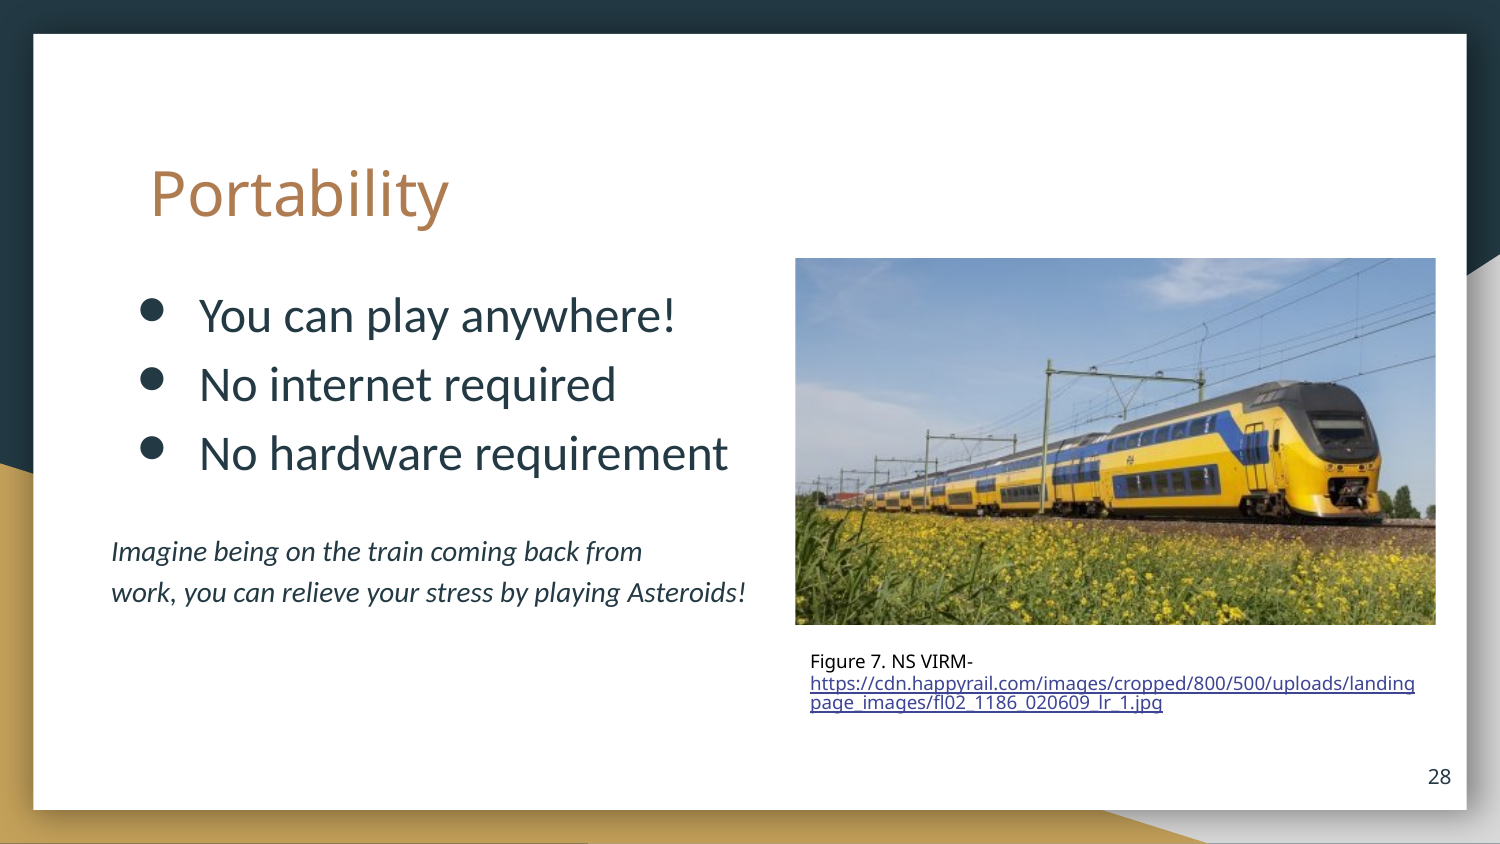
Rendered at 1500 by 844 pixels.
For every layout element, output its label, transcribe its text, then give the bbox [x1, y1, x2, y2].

text_box Imagine being on the train coming back from work, you can relieve your stress by playing Asteroids! [96, 512, 991, 670]
list You can play anywhere! No internet required No hardware requirement [109, 258, 792, 497]
title Portability [134, 138, 1366, 258]
text_box Figure 7. NS VIRM- https://cdn.happyrail.com/images/cropped/800/500/uploads/landingpage_images/fl02_1186_020609_lr_1.jpg [795, 634, 1436, 670]
picture [795, 258, 1436, 625]
slide_number ‹#› [1376, 745, 1467, 810]
